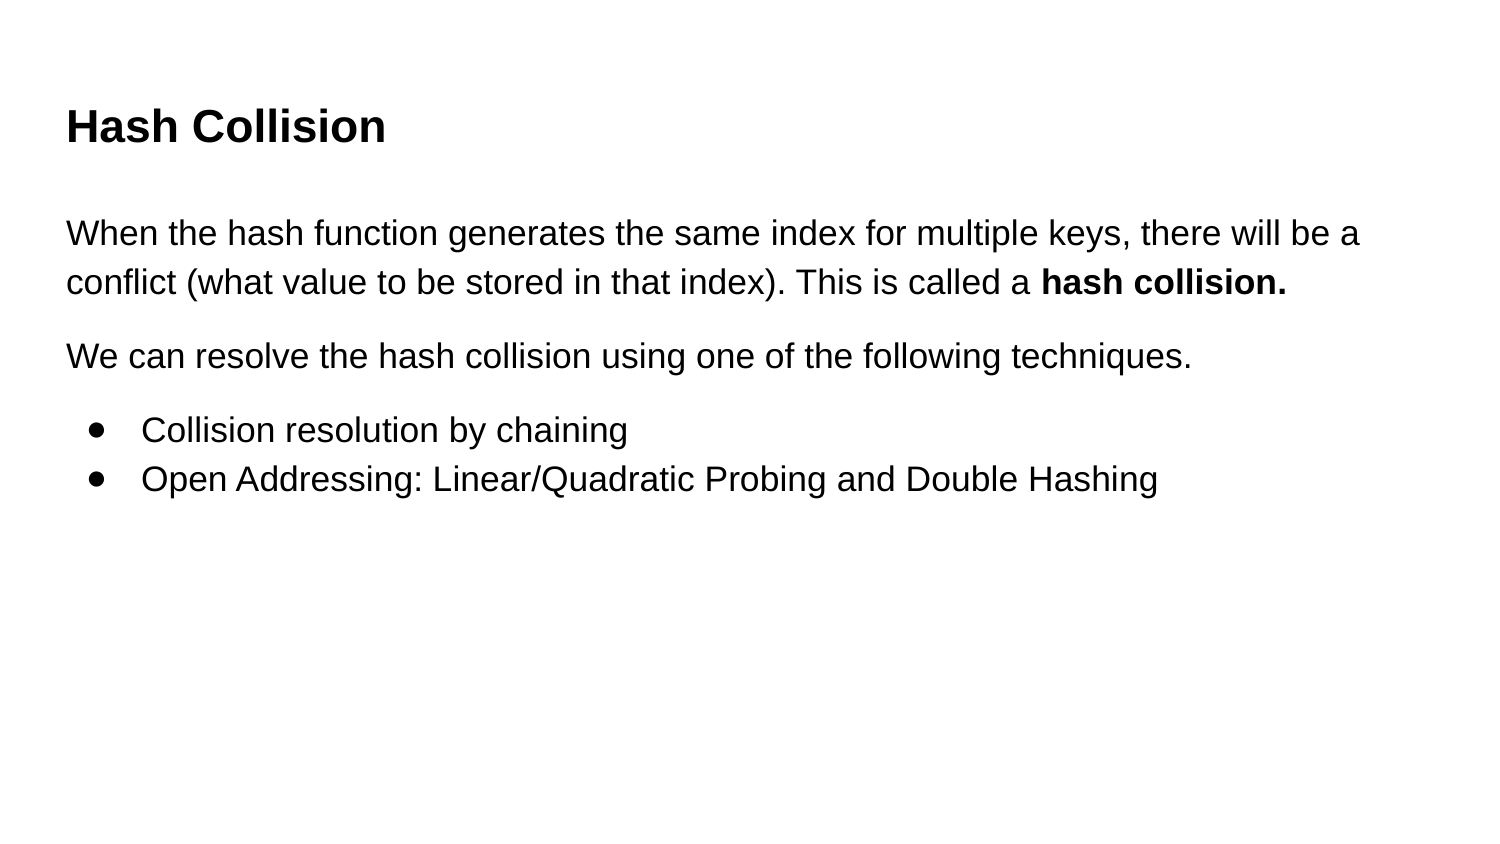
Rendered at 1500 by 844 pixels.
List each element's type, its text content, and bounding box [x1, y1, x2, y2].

title Hash Collision [51, 72, 1449, 167]
list When the hash function generates the same index for multiple keys, there will be a conflict (what value to be stored in that index). This is called a hash collision. We can resolve the hash collision using one of the following techniques. Collision resolution by chaining Open Addressing: Linear/Quadratic Probing and Double Hashing [51, 189, 1449, 750]
